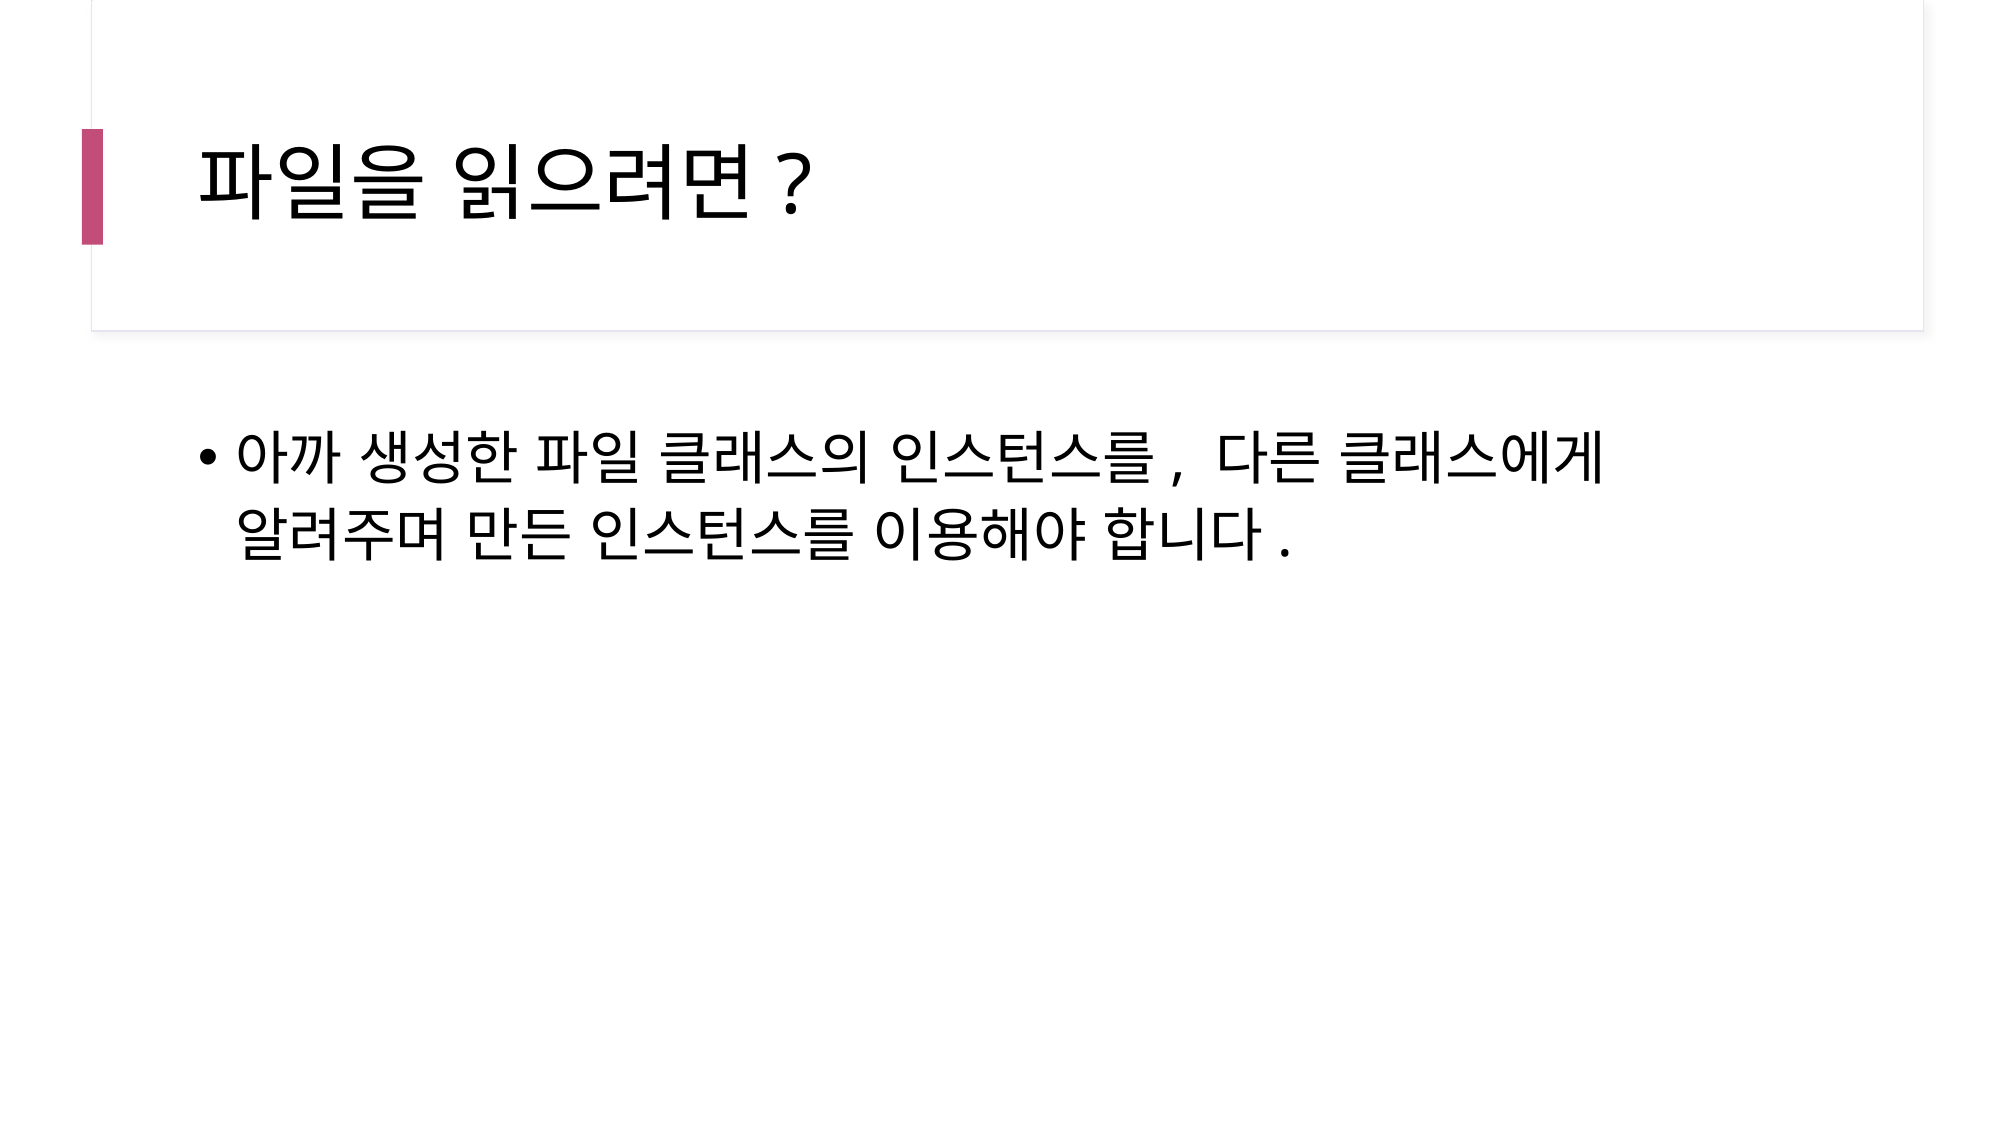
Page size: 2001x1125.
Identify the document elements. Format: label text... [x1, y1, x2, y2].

title 파일을 읽으려면? [183, 90, 1851, 284]
list 아까 생성한 파일 클래스의 인스턴스를, 다른 클래스에게 알려주며 만든 인스턴스를 이용해야 합니다. [183, 406, 1851, 1013]
